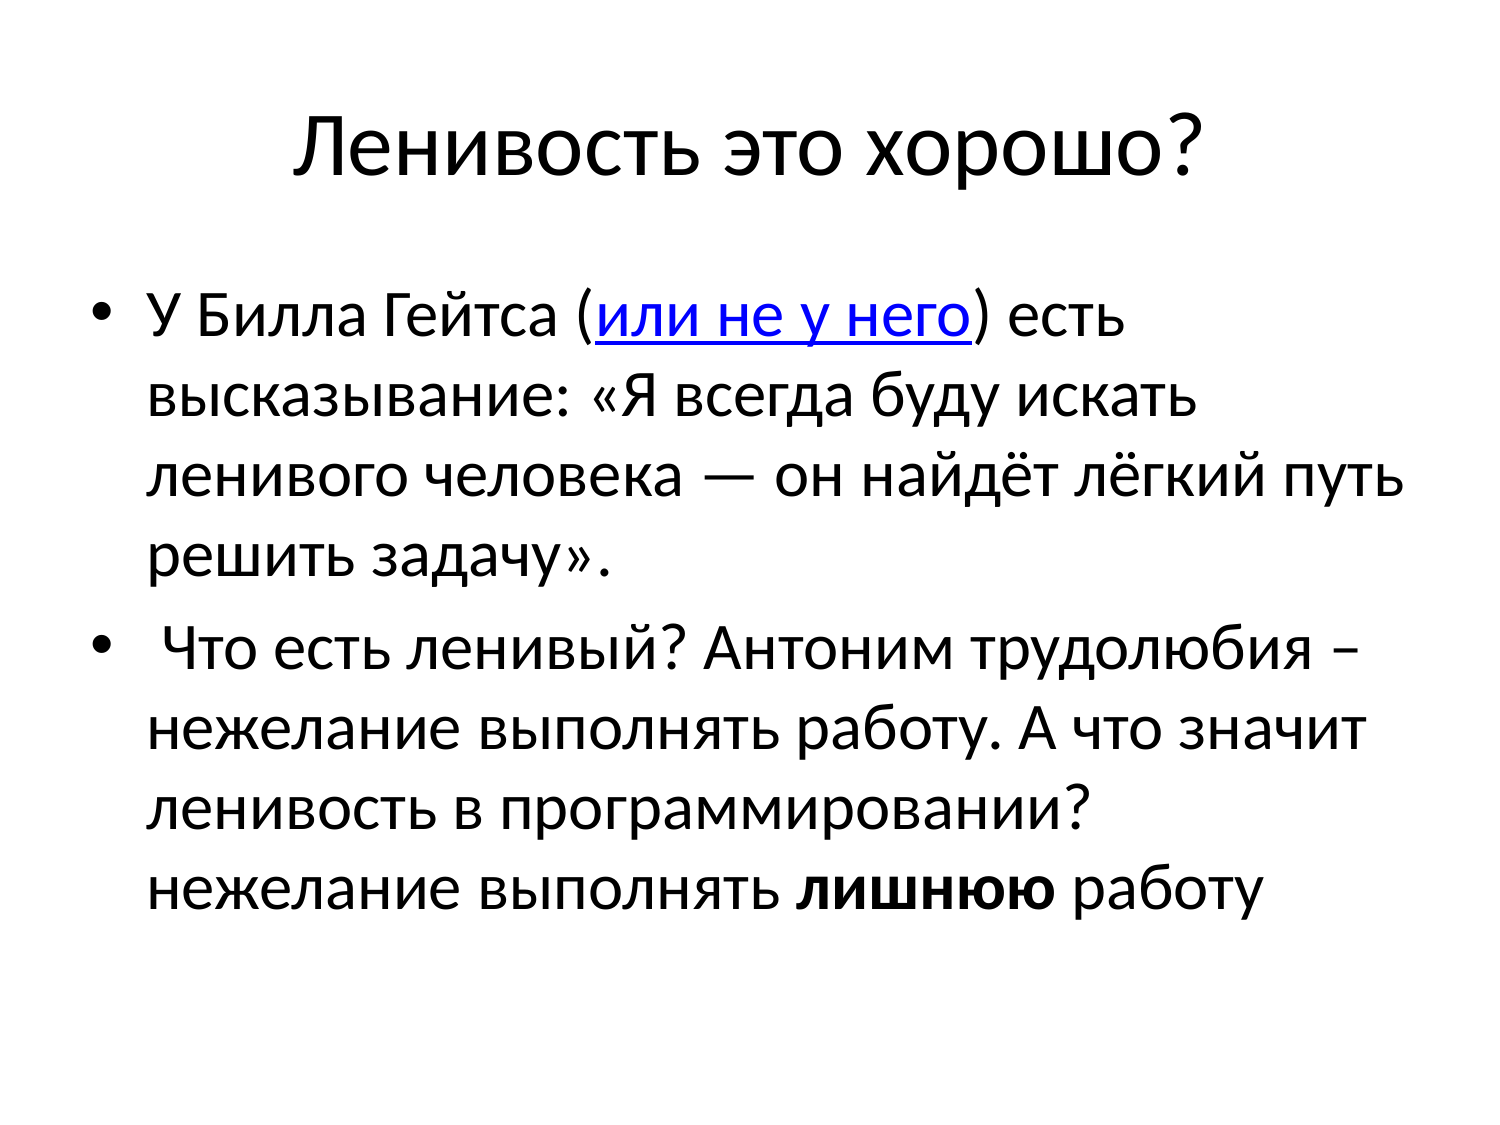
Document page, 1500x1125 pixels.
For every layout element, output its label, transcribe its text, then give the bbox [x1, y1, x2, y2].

title Ленивость это хорошо? [75, 45, 1425, 233]
list У Билла Гейтса (или не у него) есть высказывание: «Я всегда буду искать ленивого человека — он найдёт лёгкий путь решить задачу». Что есть ленивый? Антоним трудолюбия – нежелание выполнять работу. А что значит ленивость в программировании? нежелание выполнять лишнюю работу [75, 262, 1425, 1005]
